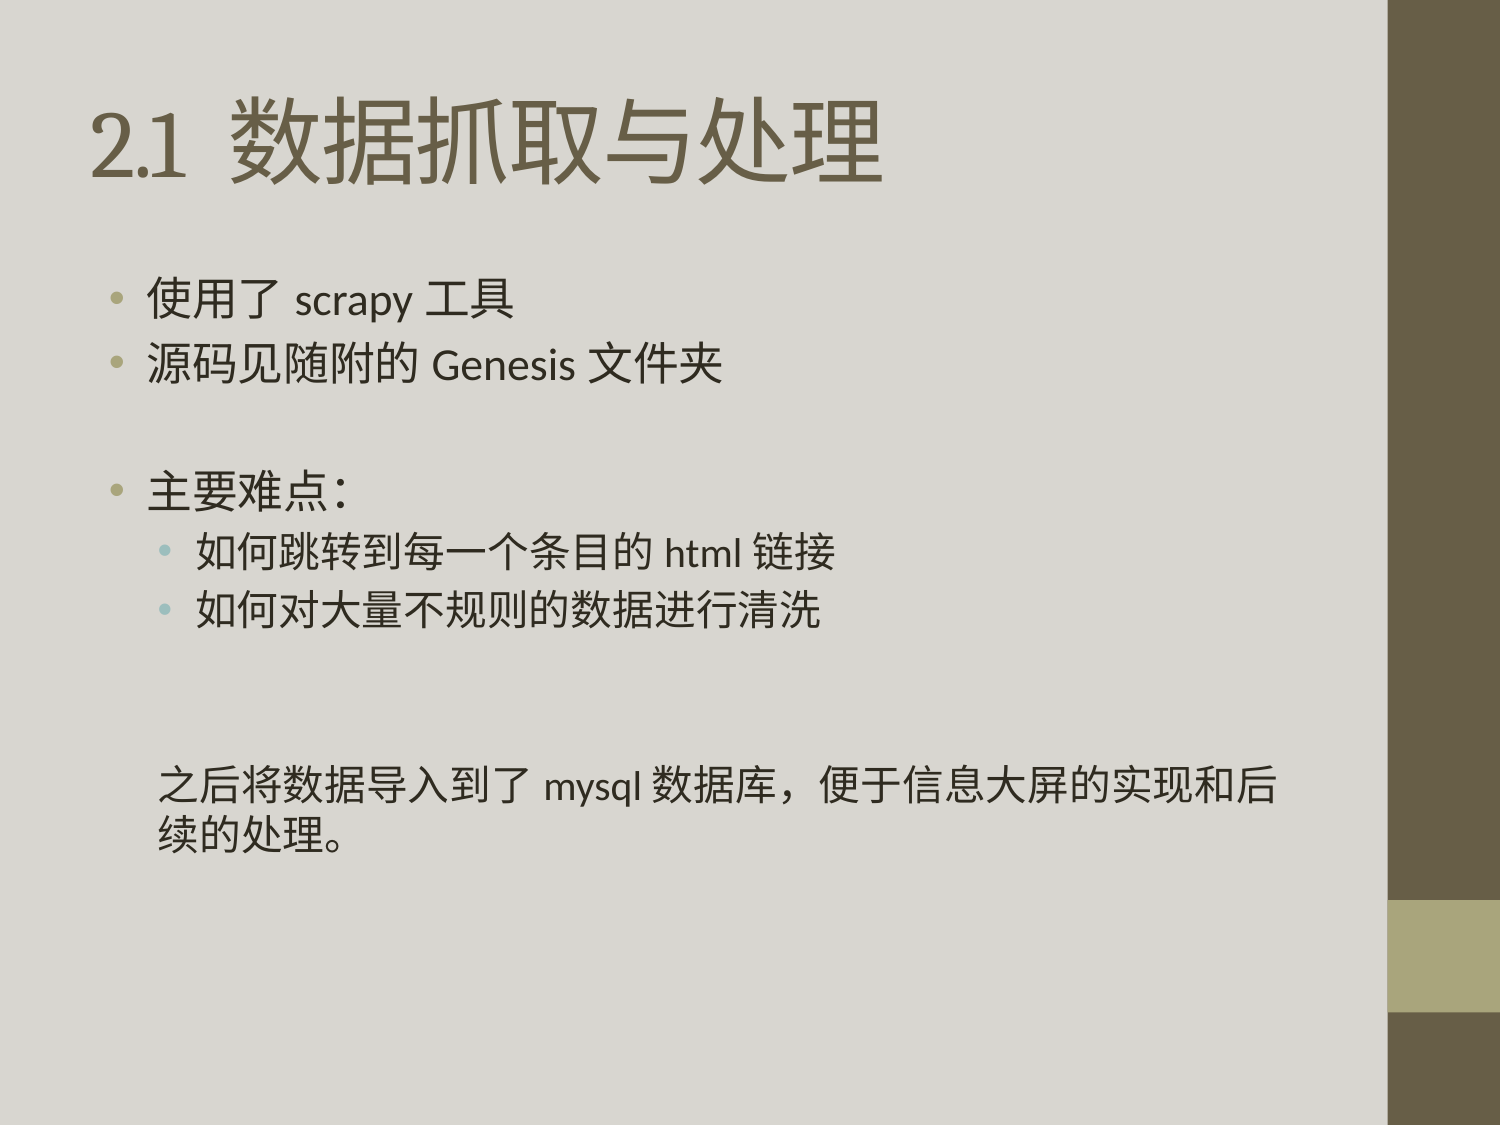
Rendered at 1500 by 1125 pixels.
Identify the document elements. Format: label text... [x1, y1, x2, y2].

list 使用了scrapy工具 源码见随附的Genesis文件夹 主要难点： 如何跳转到每一个条目的html链接 如何对大量不规则的数据进行清洗 之后将数据导入到了mysql数据库，便于信息大屏的实现和后续的处理。 [75, 262, 1325, 1050]
title 2.1 数据抓取与处理 [75, 45, 1325, 233]
